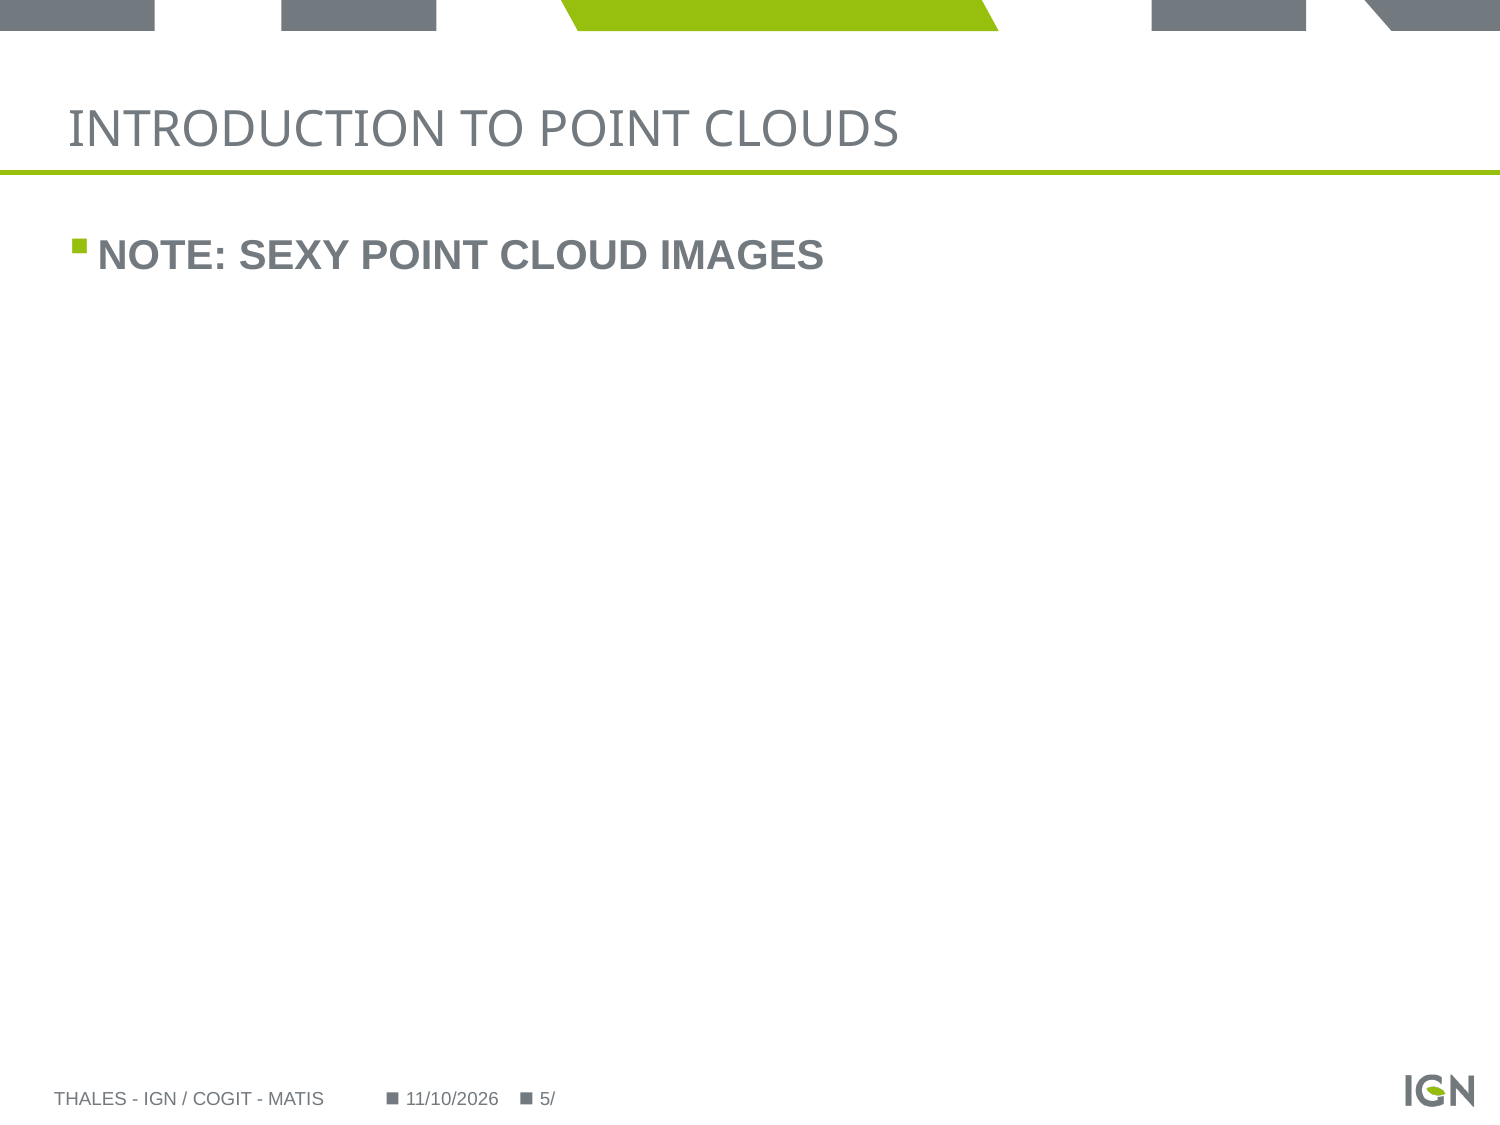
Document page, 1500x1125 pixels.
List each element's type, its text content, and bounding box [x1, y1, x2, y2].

picture [1404, 1074, 1475, 1109]
list Note: sexy point cloud images [53, 219, 1425, 1067]
slide_number 5/ [524, 1067, 875, 1125]
footer Thales - IGN / COGIT - MATIS [39, 1067, 387, 1125]
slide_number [390, 1067, 524, 1125]
title Introduction to Point clouds [53, 80, 1425, 173]
